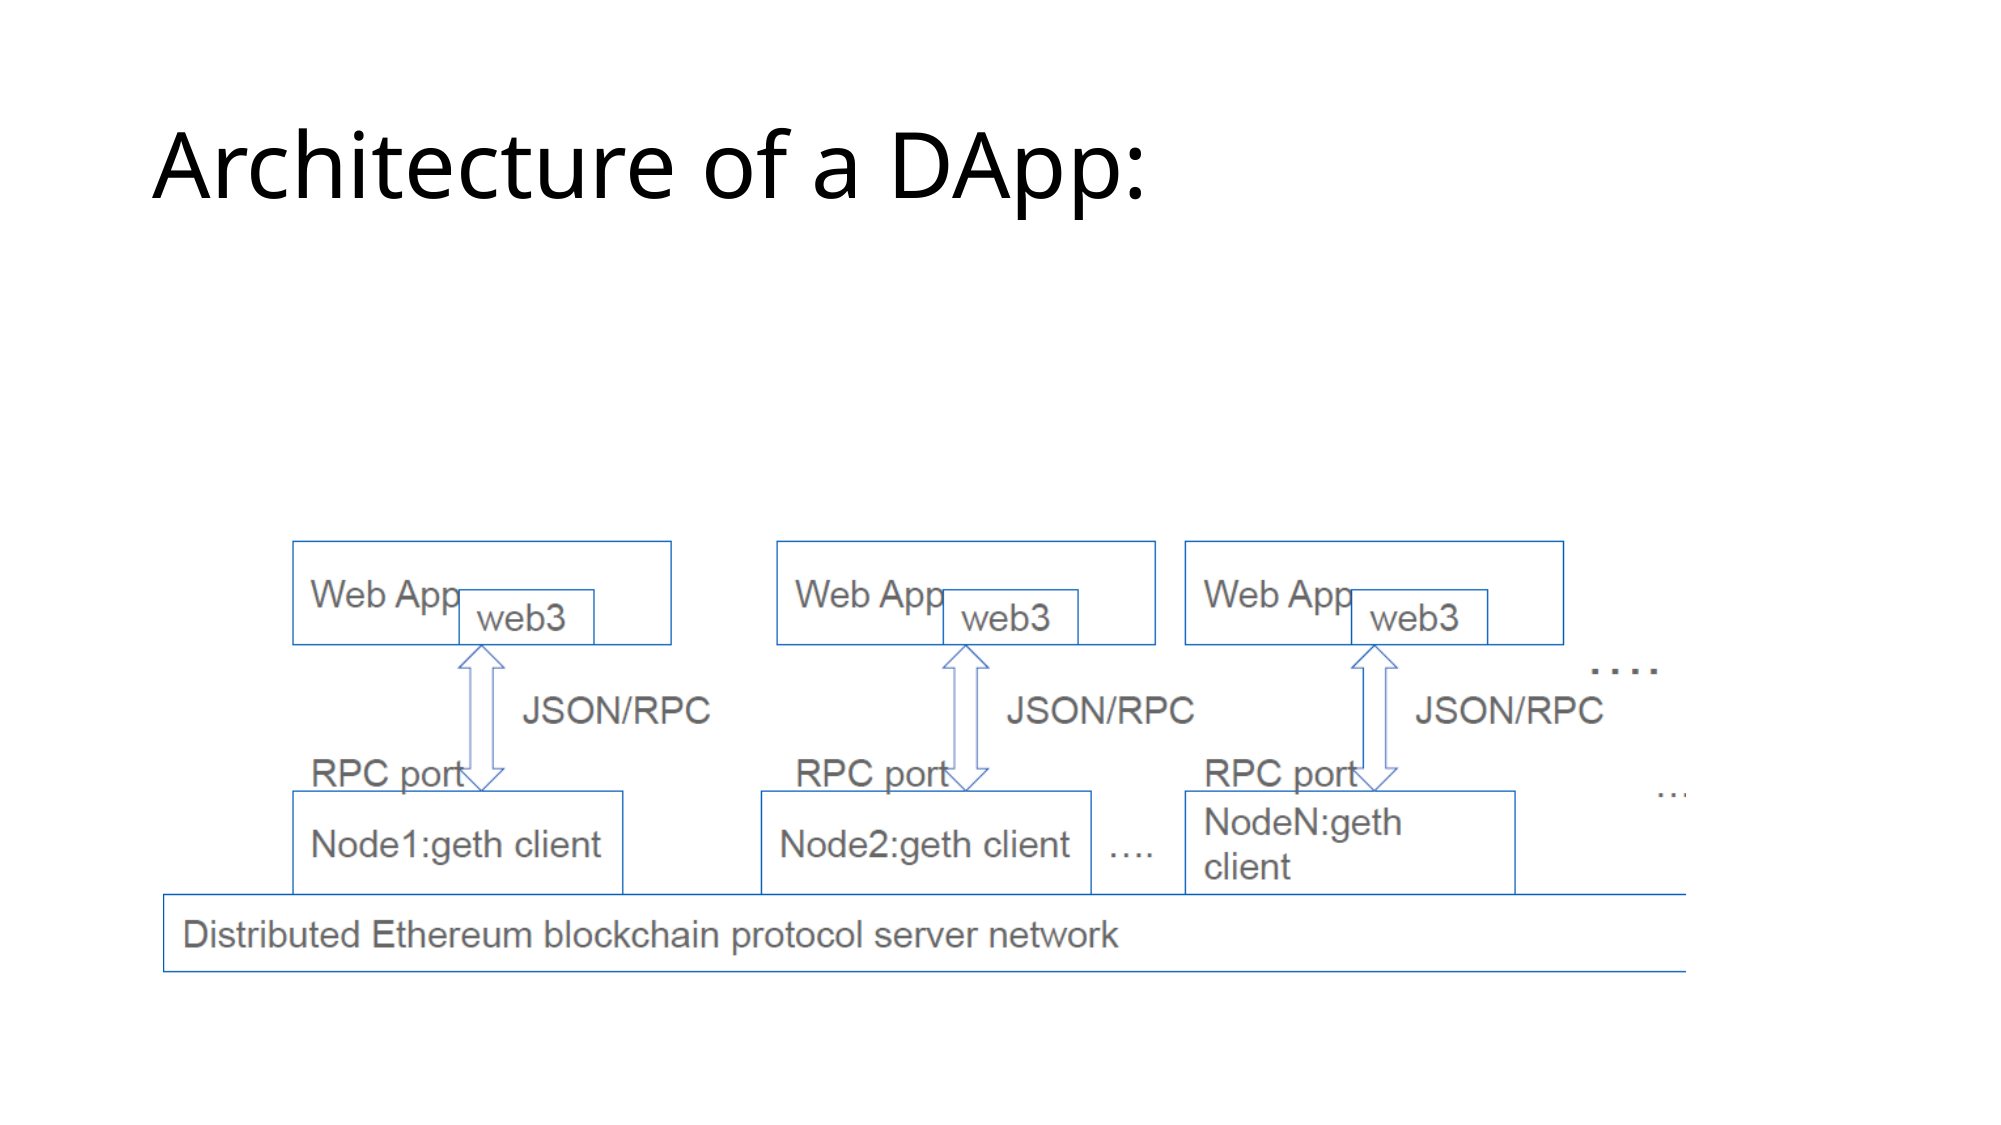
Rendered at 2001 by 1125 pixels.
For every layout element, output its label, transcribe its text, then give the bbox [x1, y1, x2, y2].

picture [163, 414, 1686, 1048]
title Architecture of a DApp: [137, 59, 1863, 278]
